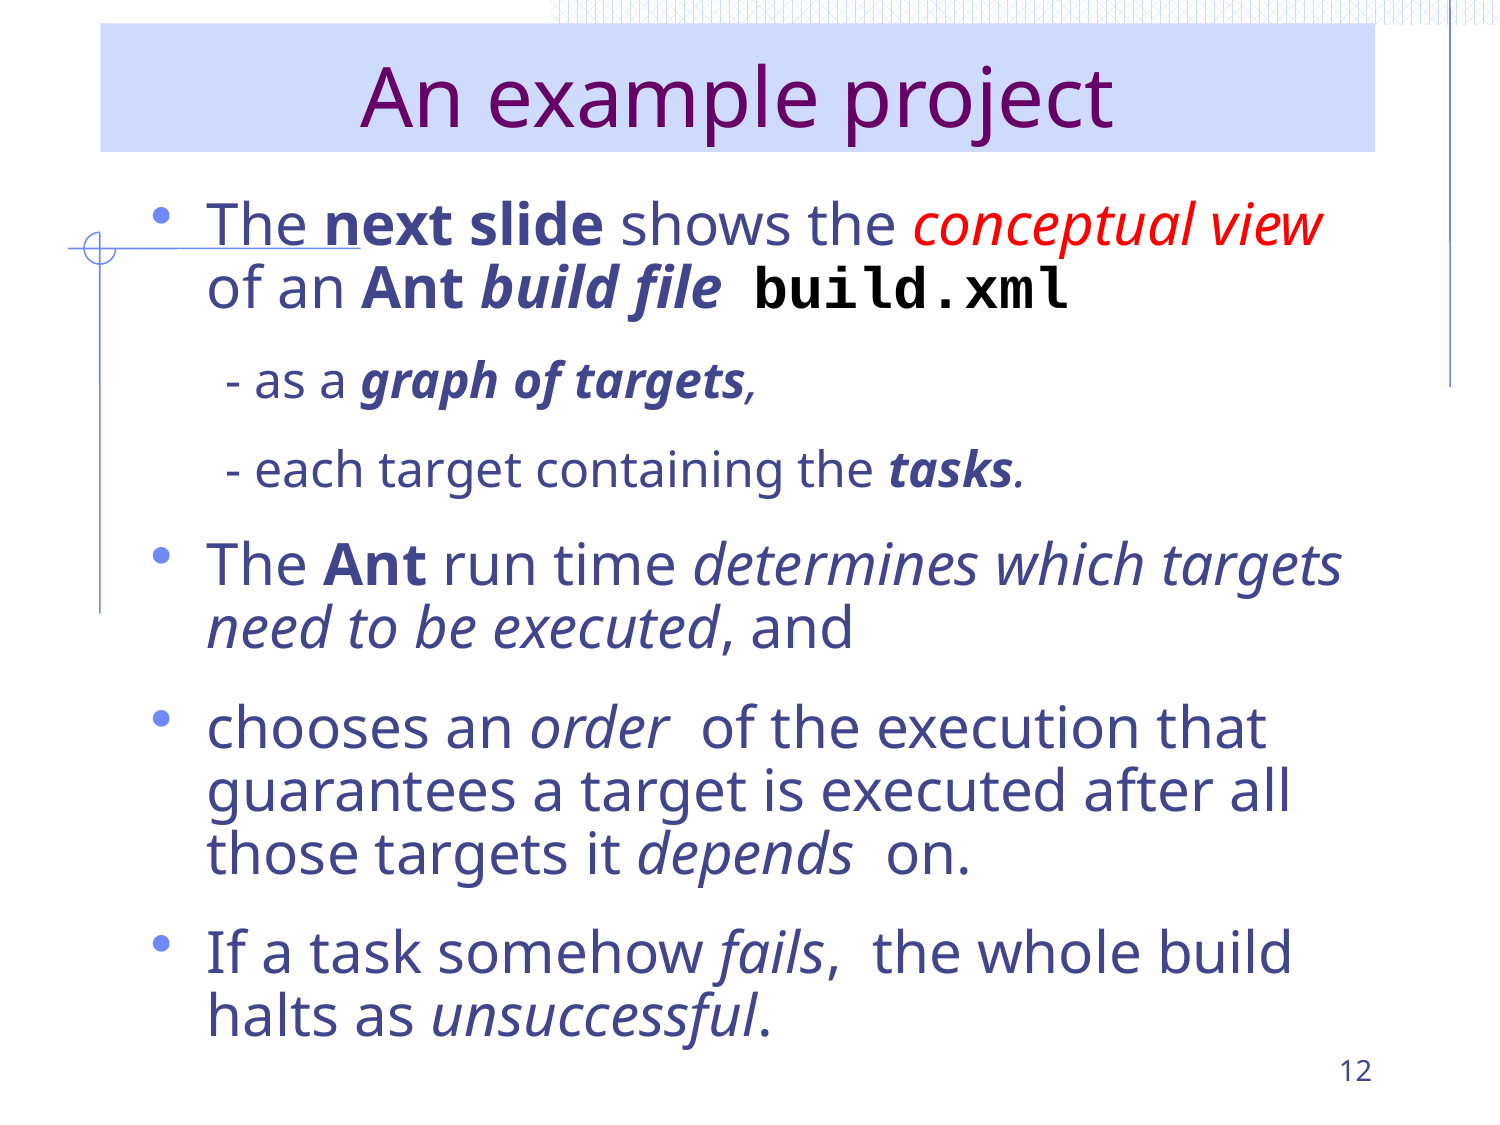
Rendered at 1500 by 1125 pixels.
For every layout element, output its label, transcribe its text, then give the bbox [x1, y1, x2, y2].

title An example project [100, 23, 1376, 153]
list The next slide shows the conceptual view of an Ant build file build.xml - as a graph of targets, - each target containing the tasks. The Ant run time determines which targets need to be executed, and chooses an order of the execution that guarantees a target is executed after all those targets it depends on. If a task somehow fails, the whole build halts as unsuccessful. [135, 187, 1411, 1055]
slide_number 12 [1074, 1055, 1388, 1101]
